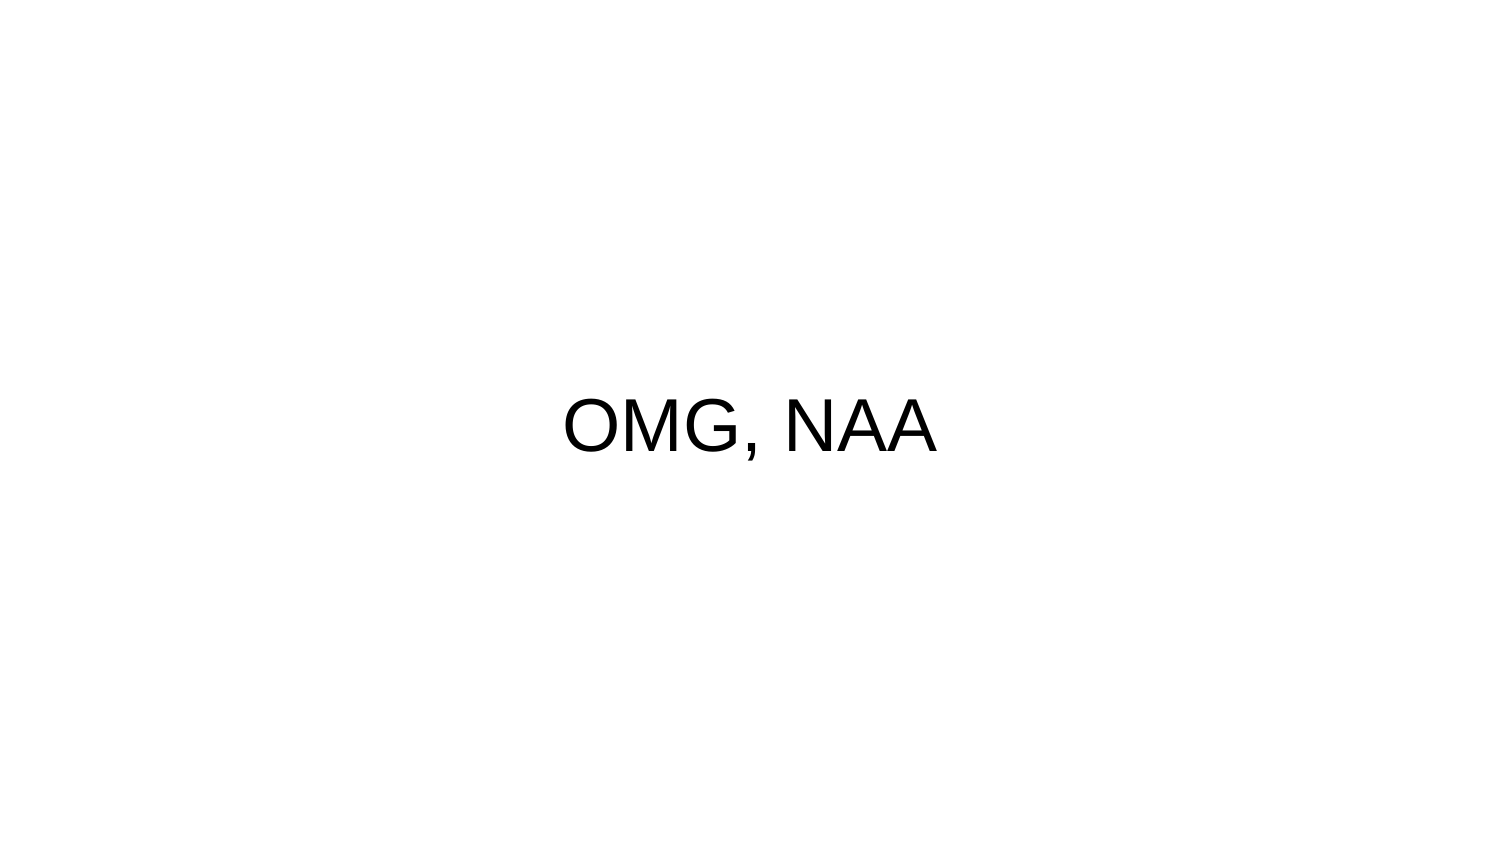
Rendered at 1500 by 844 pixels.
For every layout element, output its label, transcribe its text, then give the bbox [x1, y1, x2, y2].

title OMG, NAA [51, 352, 1449, 491]
